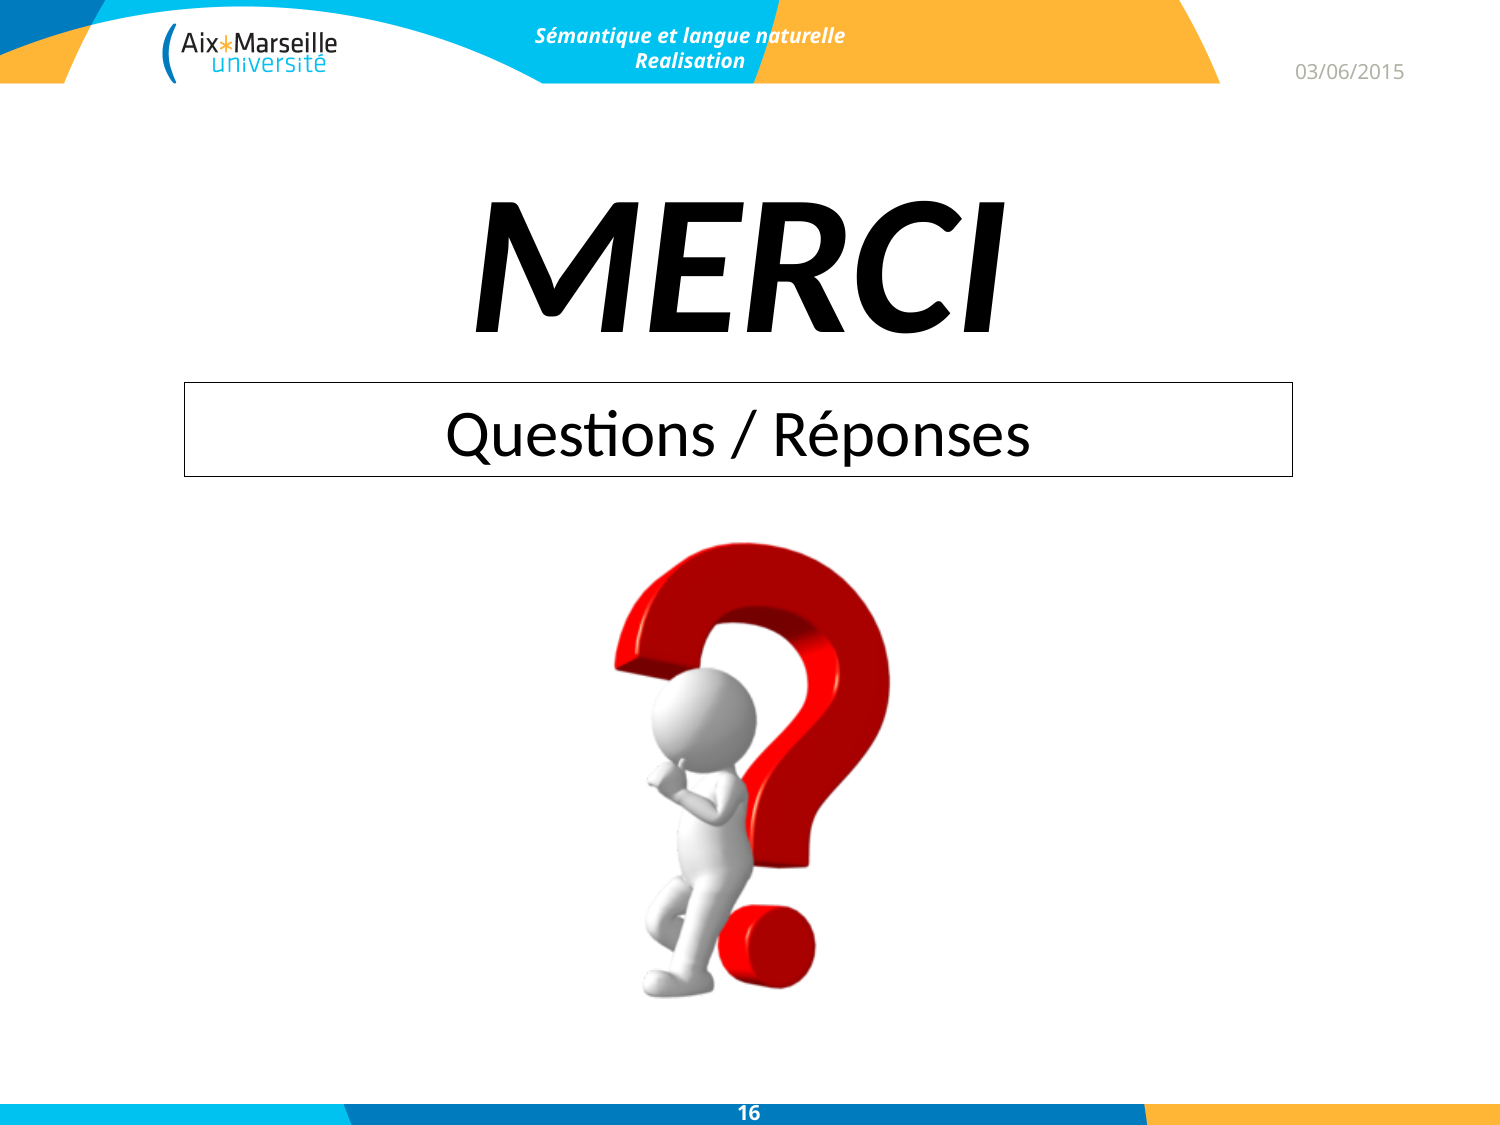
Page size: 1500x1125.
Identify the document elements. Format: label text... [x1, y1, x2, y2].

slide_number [1214, 0, 1500, 84]
footer Sémantique et langue naturelle Realisation [353, 1, 1028, 94]
text_box Questions / Réponses [184, 382, 1293, 477]
slide_number 16 [353, 1102, 1145, 1125]
text_box MERCI [386, 124, 1091, 380]
picture [0, 0, 1500, 1125]
